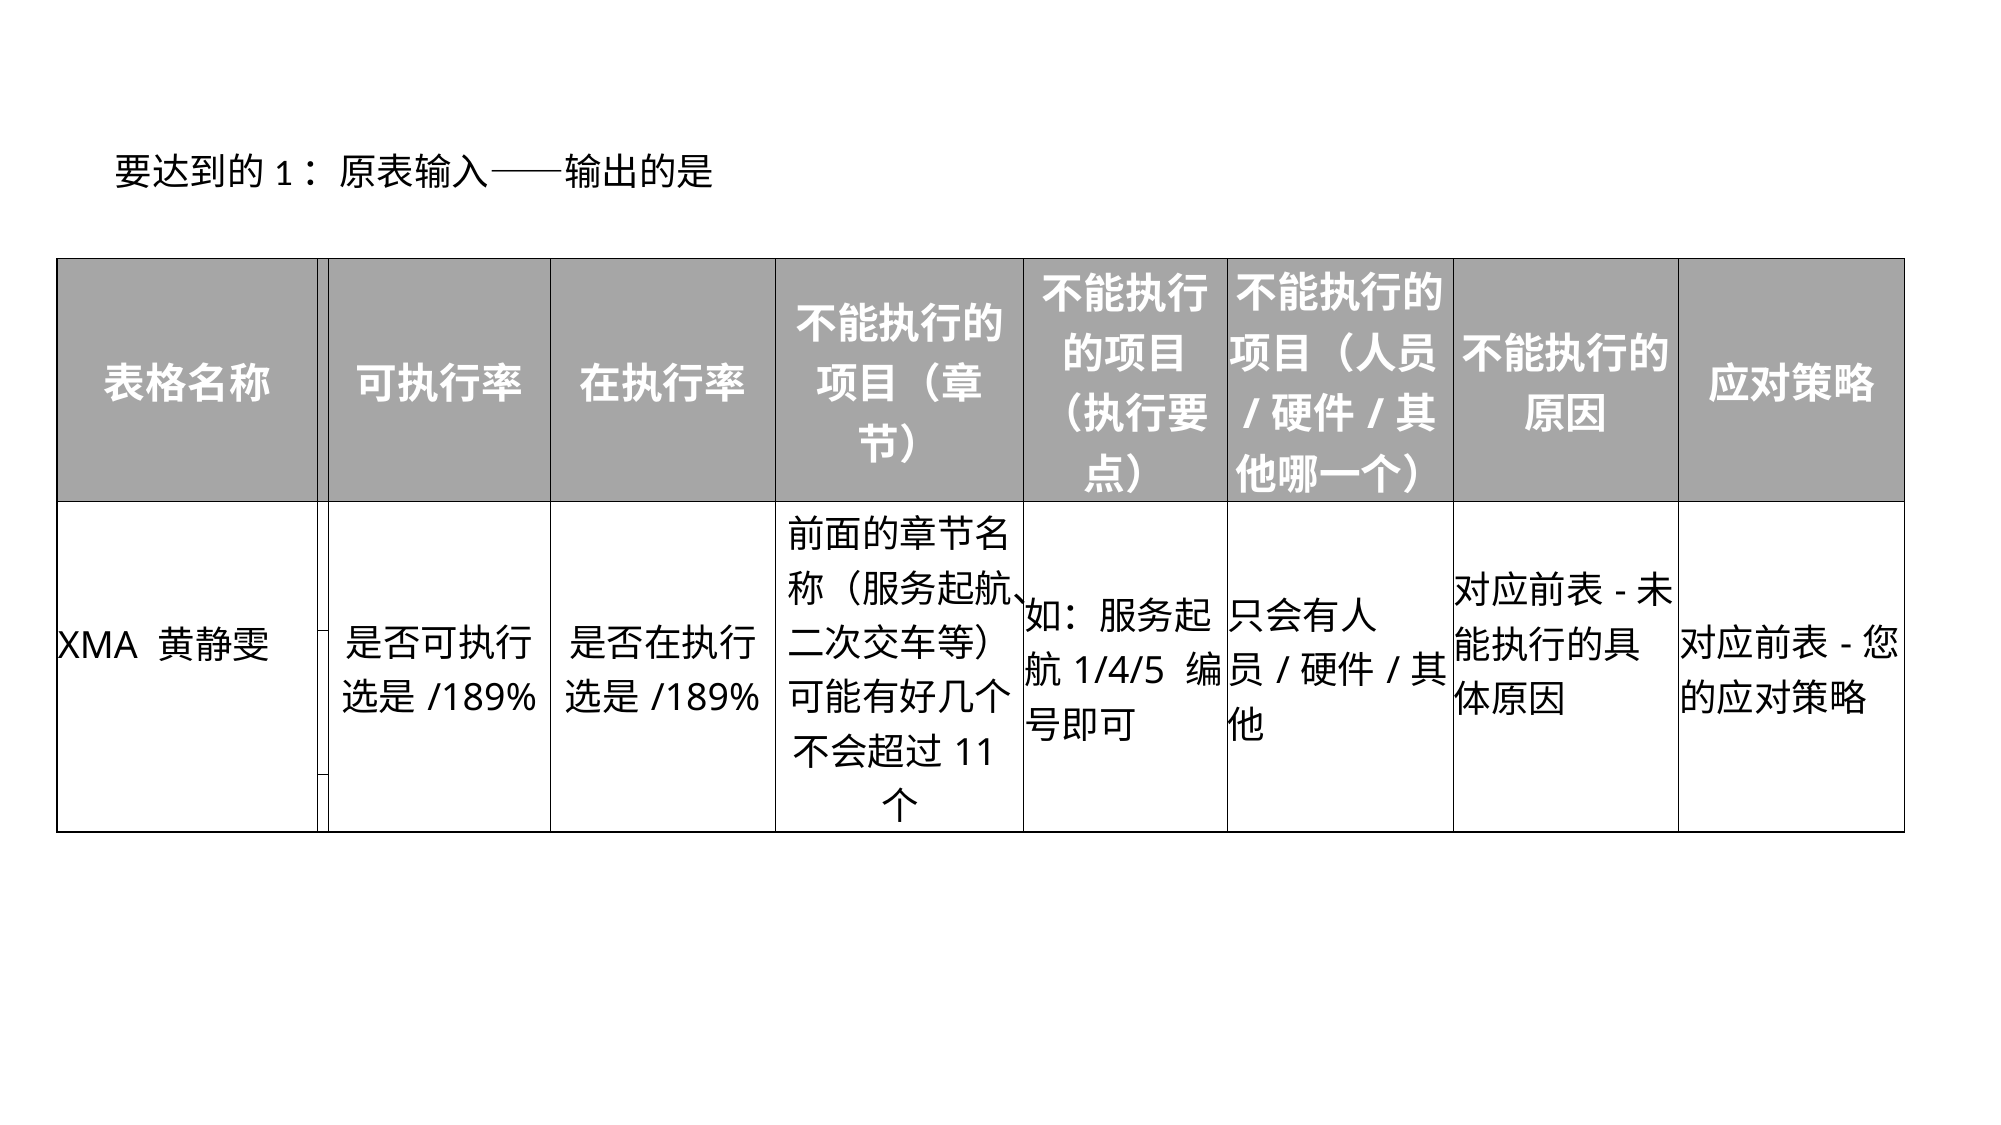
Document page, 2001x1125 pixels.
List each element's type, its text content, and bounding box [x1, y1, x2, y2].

table_cell 是否可执行选是/189% [329, 502, 550, 831]
table_header 不能执行的项目（执行要点） [1024, 259, 1227, 501]
table_header 应对策略 [1679, 259, 1904, 501]
table_header 不能执行的项目（人员/硬件/其他哪一个） [1228, 259, 1453, 501]
table_header 不能执行的项目（章节） [776, 259, 1023, 501]
table_cell 只会有人员/硬件/其他 [1228, 502, 1453, 831]
table_cell XMA 黄静雯 [58, 502, 317, 831]
table_cell 前面的章节名称（服务起航、二次交车等）可能有好几个不会超过11个 [776, 502, 1023, 831]
table_cell 是否在执行选是/189% [551, 502, 775, 831]
table_header 在执行率 [551, 259, 775, 501]
table_cell [318, 502, 328, 630]
text_box 要达到的1：原表输入——输出的是 [99, 140, 1107, 201]
table_header 表格名称 [58, 259, 317, 501]
table_cell 如：服务起航1/4/5 编号即可 [1024, 502, 1227, 831]
table_header [318, 259, 328, 501]
table_cell 对应前表-您的应对策略 [1679, 502, 1904, 831]
table_header 不能执行的原因 [1454, 259, 1678, 501]
table_cell [318, 775, 328, 831]
table_header 可执行率 [329, 259, 550, 501]
table_cell 对应前表-未能执行的具体原因 [1454, 502, 1678, 831]
table_cell [318, 631, 328, 774]
